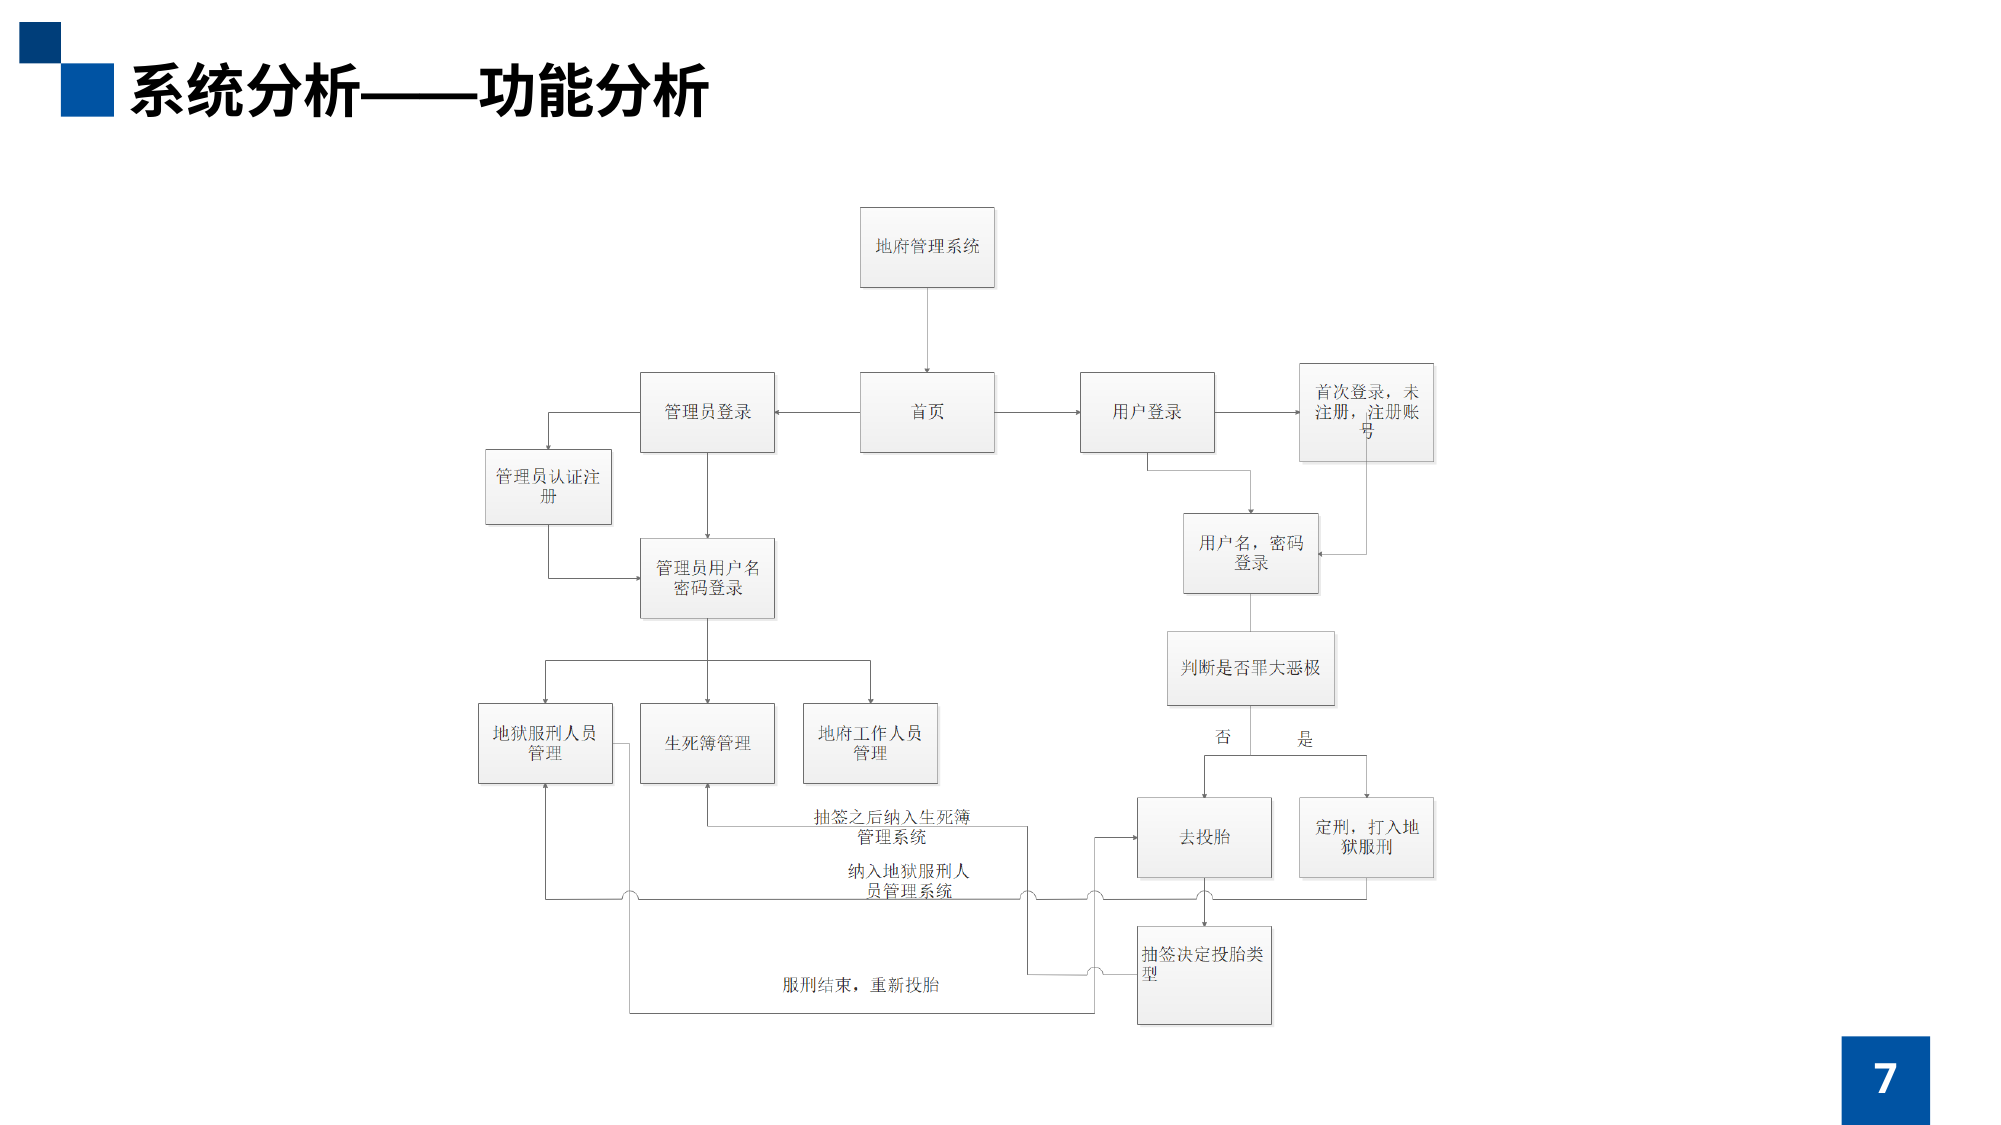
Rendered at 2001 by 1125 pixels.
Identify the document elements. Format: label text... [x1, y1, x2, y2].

text_box 系统分析——功能分析 [113, 47, 1000, 132]
picture [300, 144, 1600, 1051]
slide_number 7 [1771, 1050, 2000, 1111]
